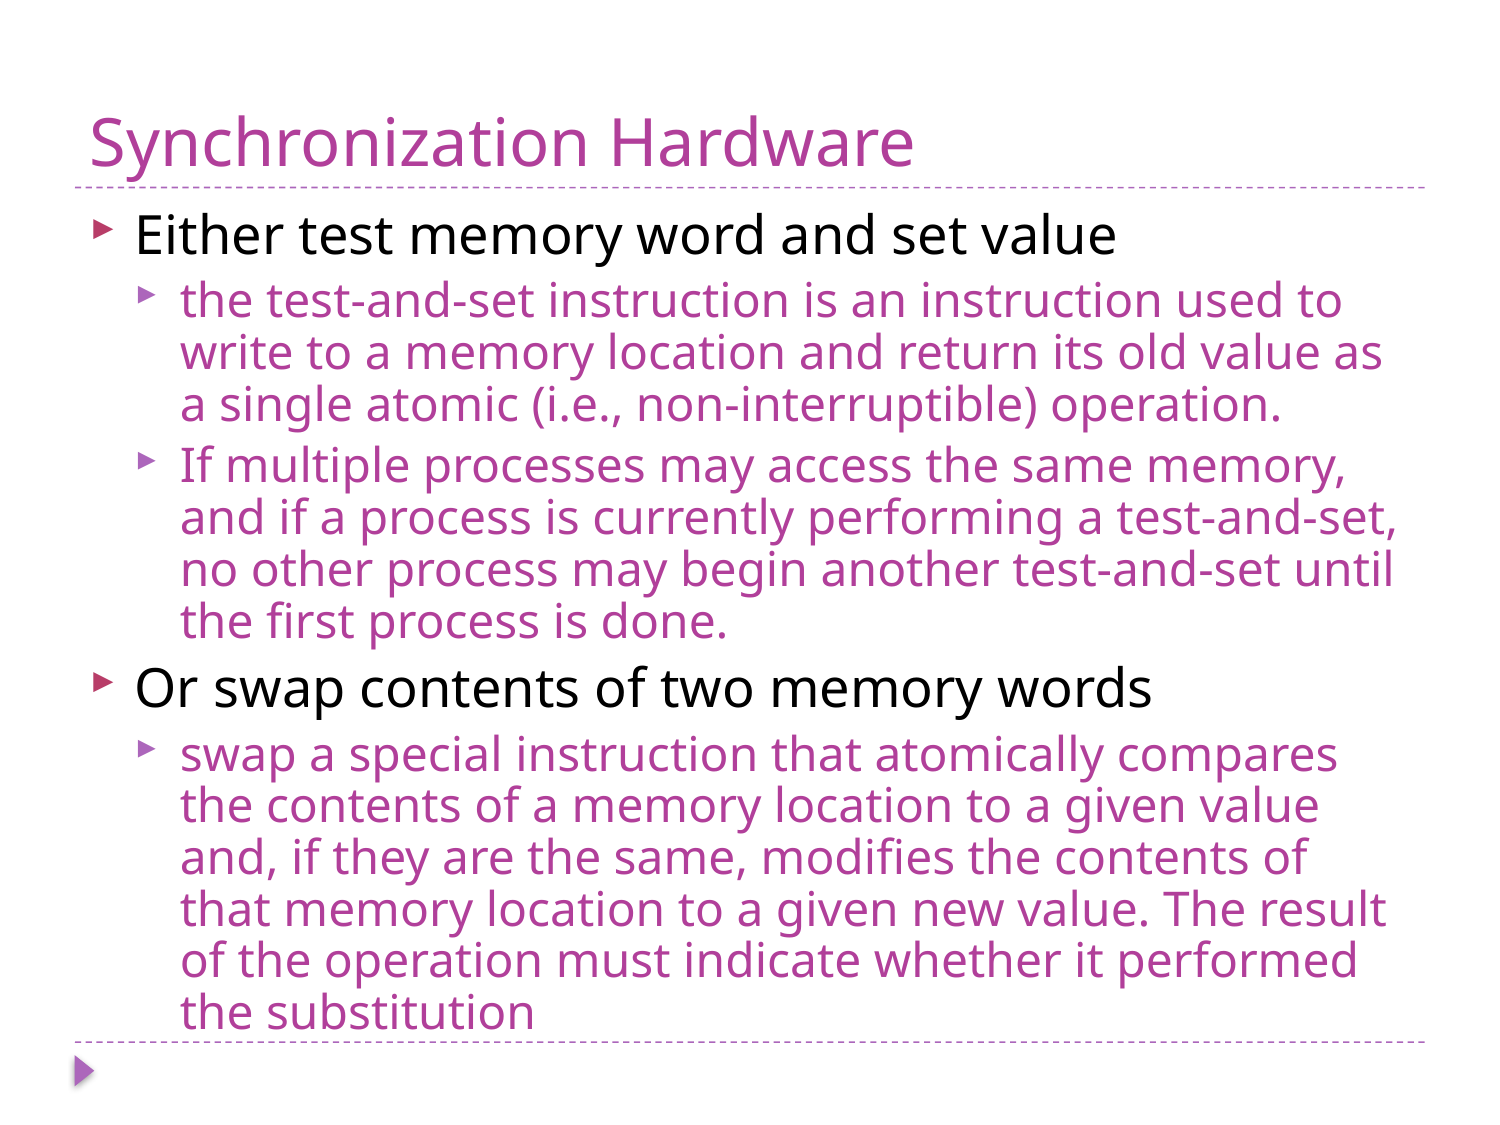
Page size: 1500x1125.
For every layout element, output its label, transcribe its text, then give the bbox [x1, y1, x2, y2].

title Synchronization Hardware [75, 24, 1425, 188]
list Either test memory word and set value the test-and-set instruction is an instruction used to write to a memory location and return its old value as a single atomic (i.e., non-interruptible) operation. If multiple processes may access the same memory, and if a process is currently performing a test-and-set, no other process may begin another test-and-set until the first process is done. Or swap contents of two memory words swap a special instruction that atomically compares the contents of a memory location to a given value and, if they are the same, modifies the contents of that memory location to a given new value. The result of the operation must indicate whether it performed the substitution [75, 200, 1425, 1010]
